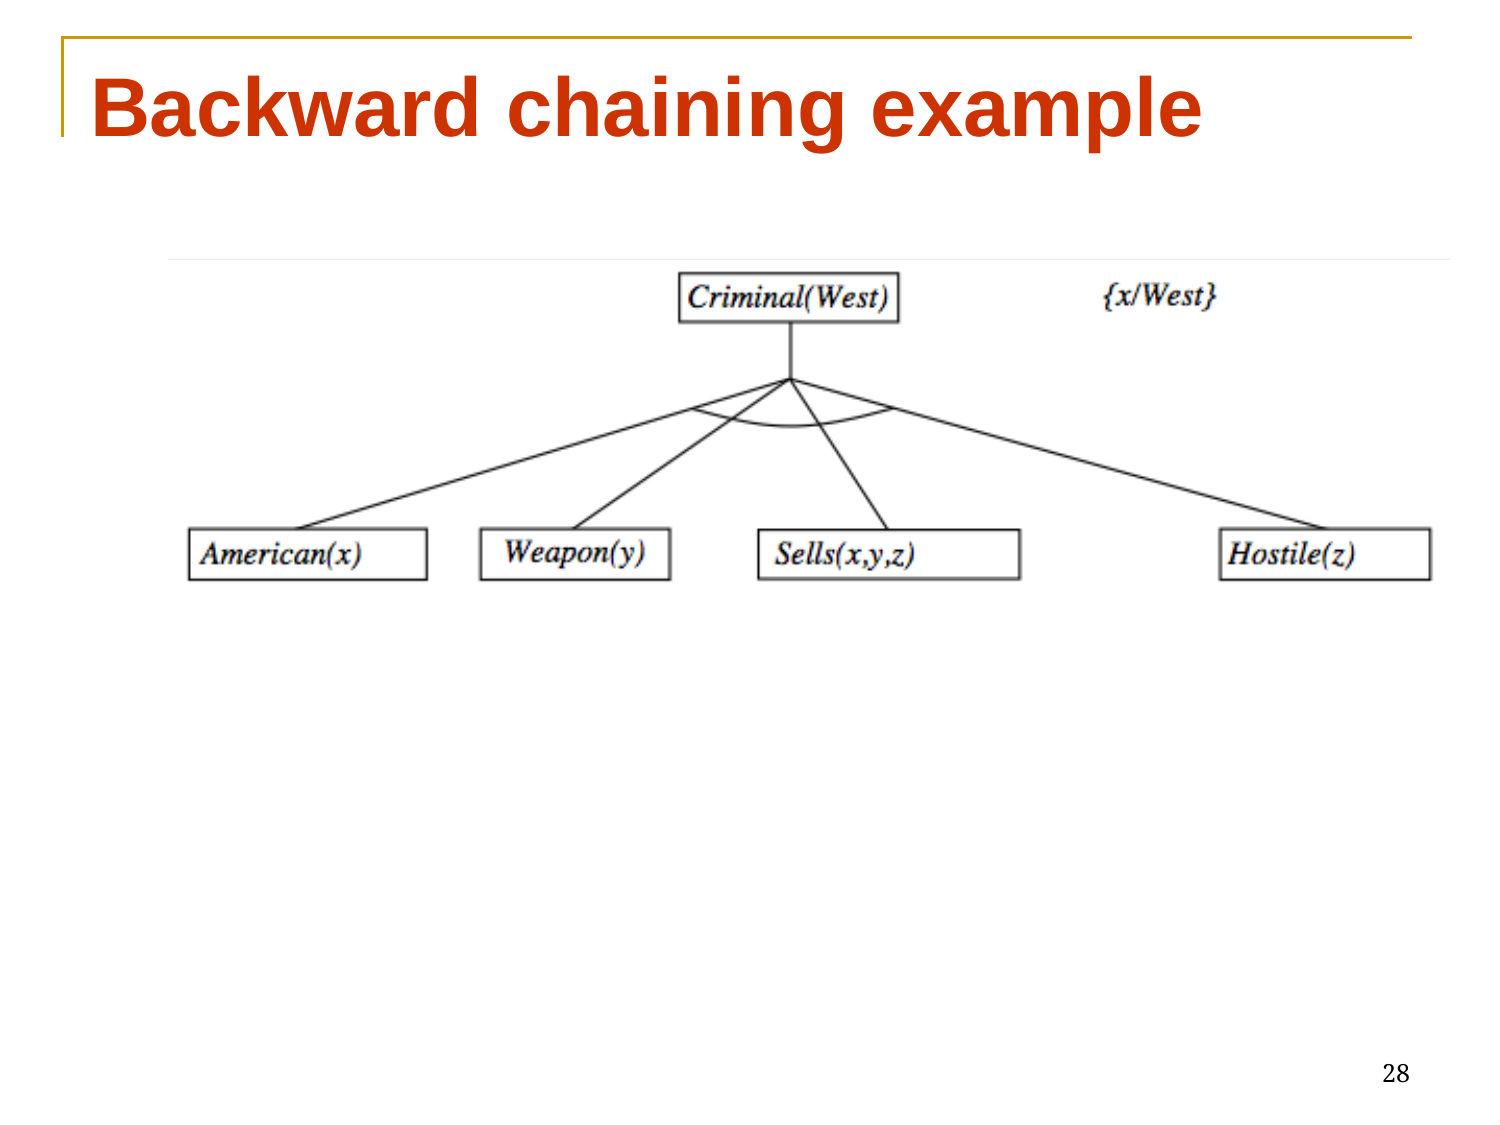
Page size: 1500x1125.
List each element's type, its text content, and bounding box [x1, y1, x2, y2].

title Backward chaining example [74, 45, 1426, 233]
picture [168, 237, 1451, 597]
slide_number 28 [1074, 1023, 1426, 1100]
